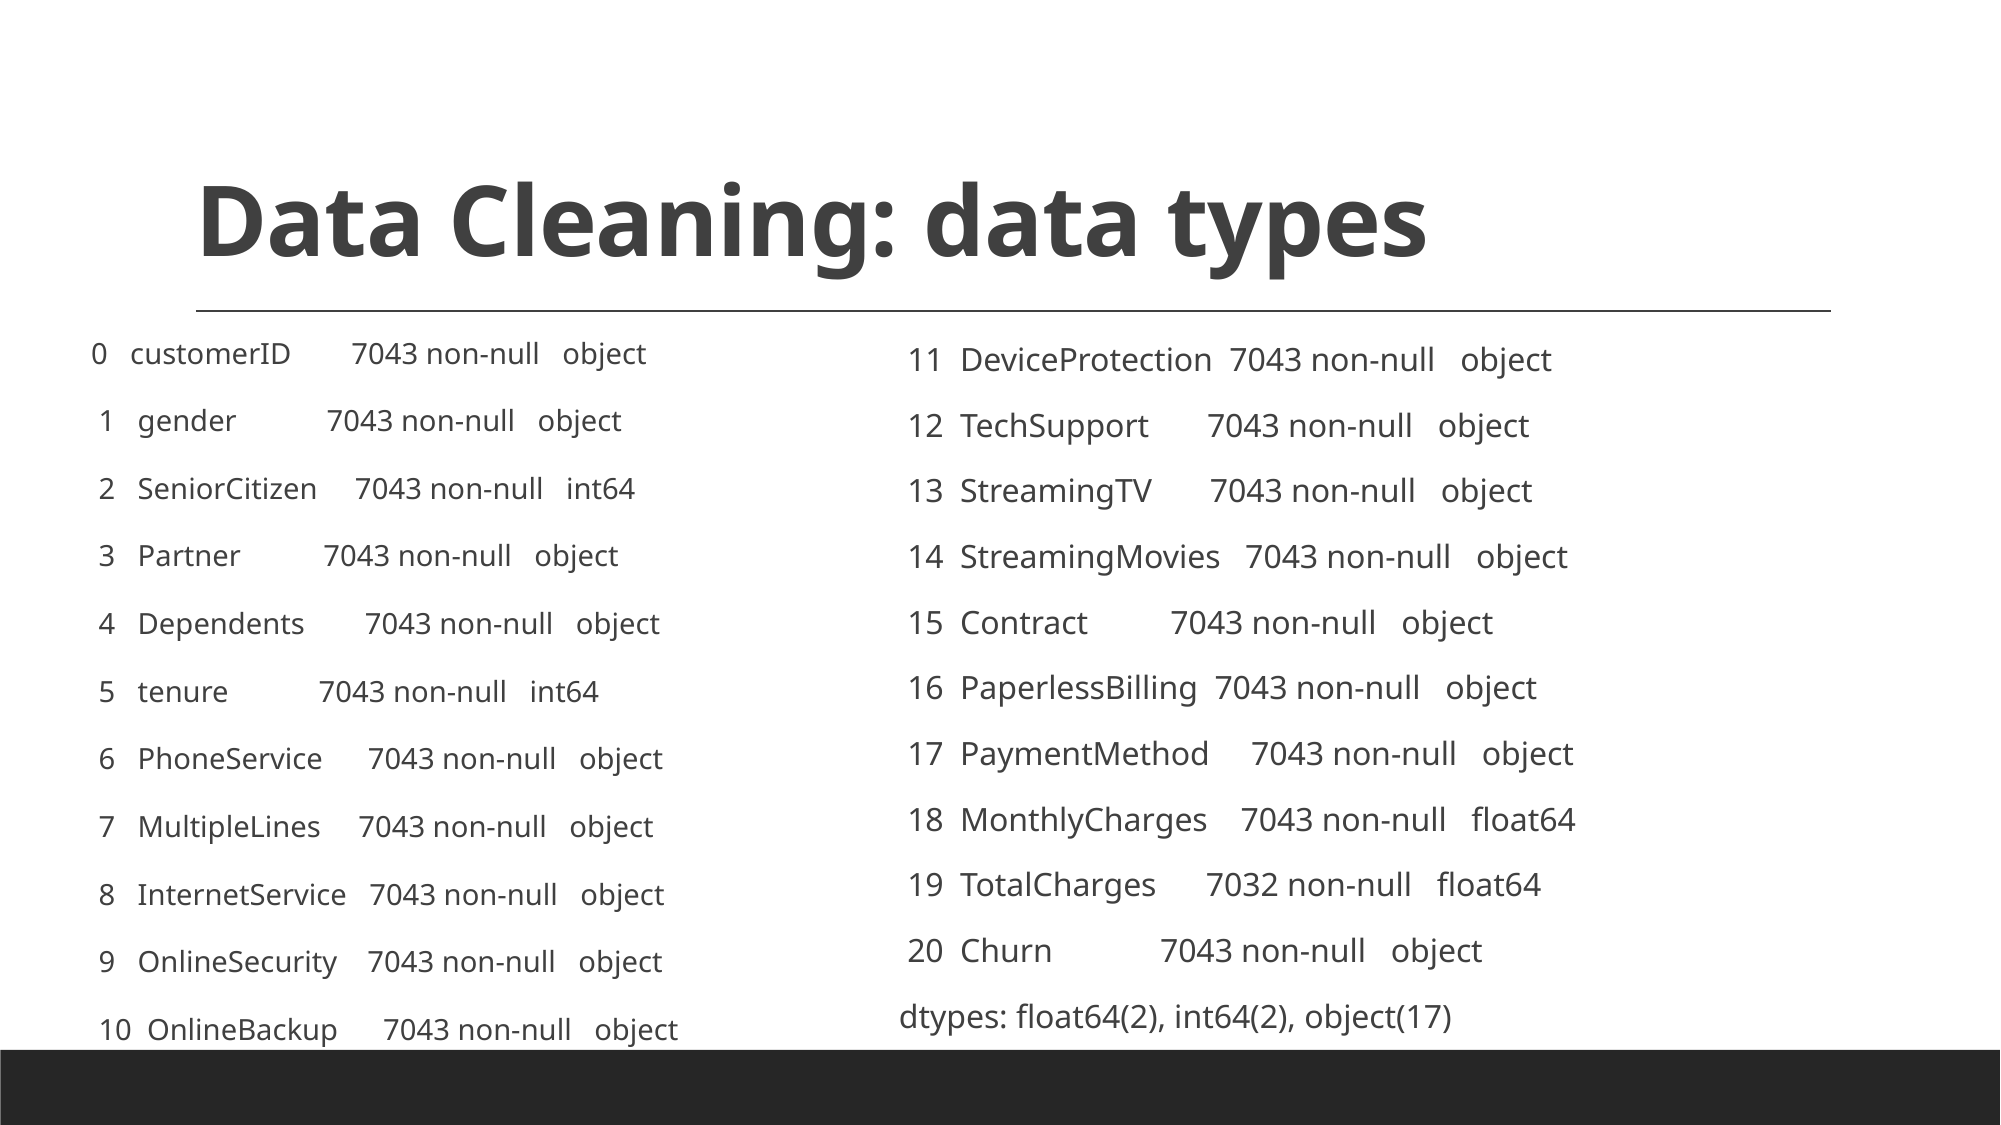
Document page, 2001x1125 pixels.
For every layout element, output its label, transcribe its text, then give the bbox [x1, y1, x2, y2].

title Data Cleaning: data types [180, 47, 1830, 285]
list 11 DeviceProtection 7043 non-null object 12 TechSupport 7043 non-null object 13 StreamingTV 7043 non-null object 14 StreamingMovies 7043 non-null object 15 Contract 7043 non-null object 16 PaperlessBilling 7043 non-null object 17 PaymentMethod 7043 non-null object 18 MonthlyCharges 7043 non-null float64 19 TotalCharges 7032 non-null float64 20 Churn 7043 non-null object dtypes: float64(2), int64(2), object(17) [884, 328, 1830, 1048]
list 0 customerID 7043 non-null object 1 gender 7043 non-null object 2 SeniorCitizen 7043 non-null int64 3 Partner 7043 non-null object 4 Dependents 7043 non-null object 5 tenure 7043 non-null int64 6 PhoneService 7043 non-null object 7 MultipleLines 7043 non-null object 8 InternetService 7043 non-null object 9 OnlineSecurity 7043 non-null object 10 OnlineBackup 7043 non-null object [76, 323, 885, 1044]
